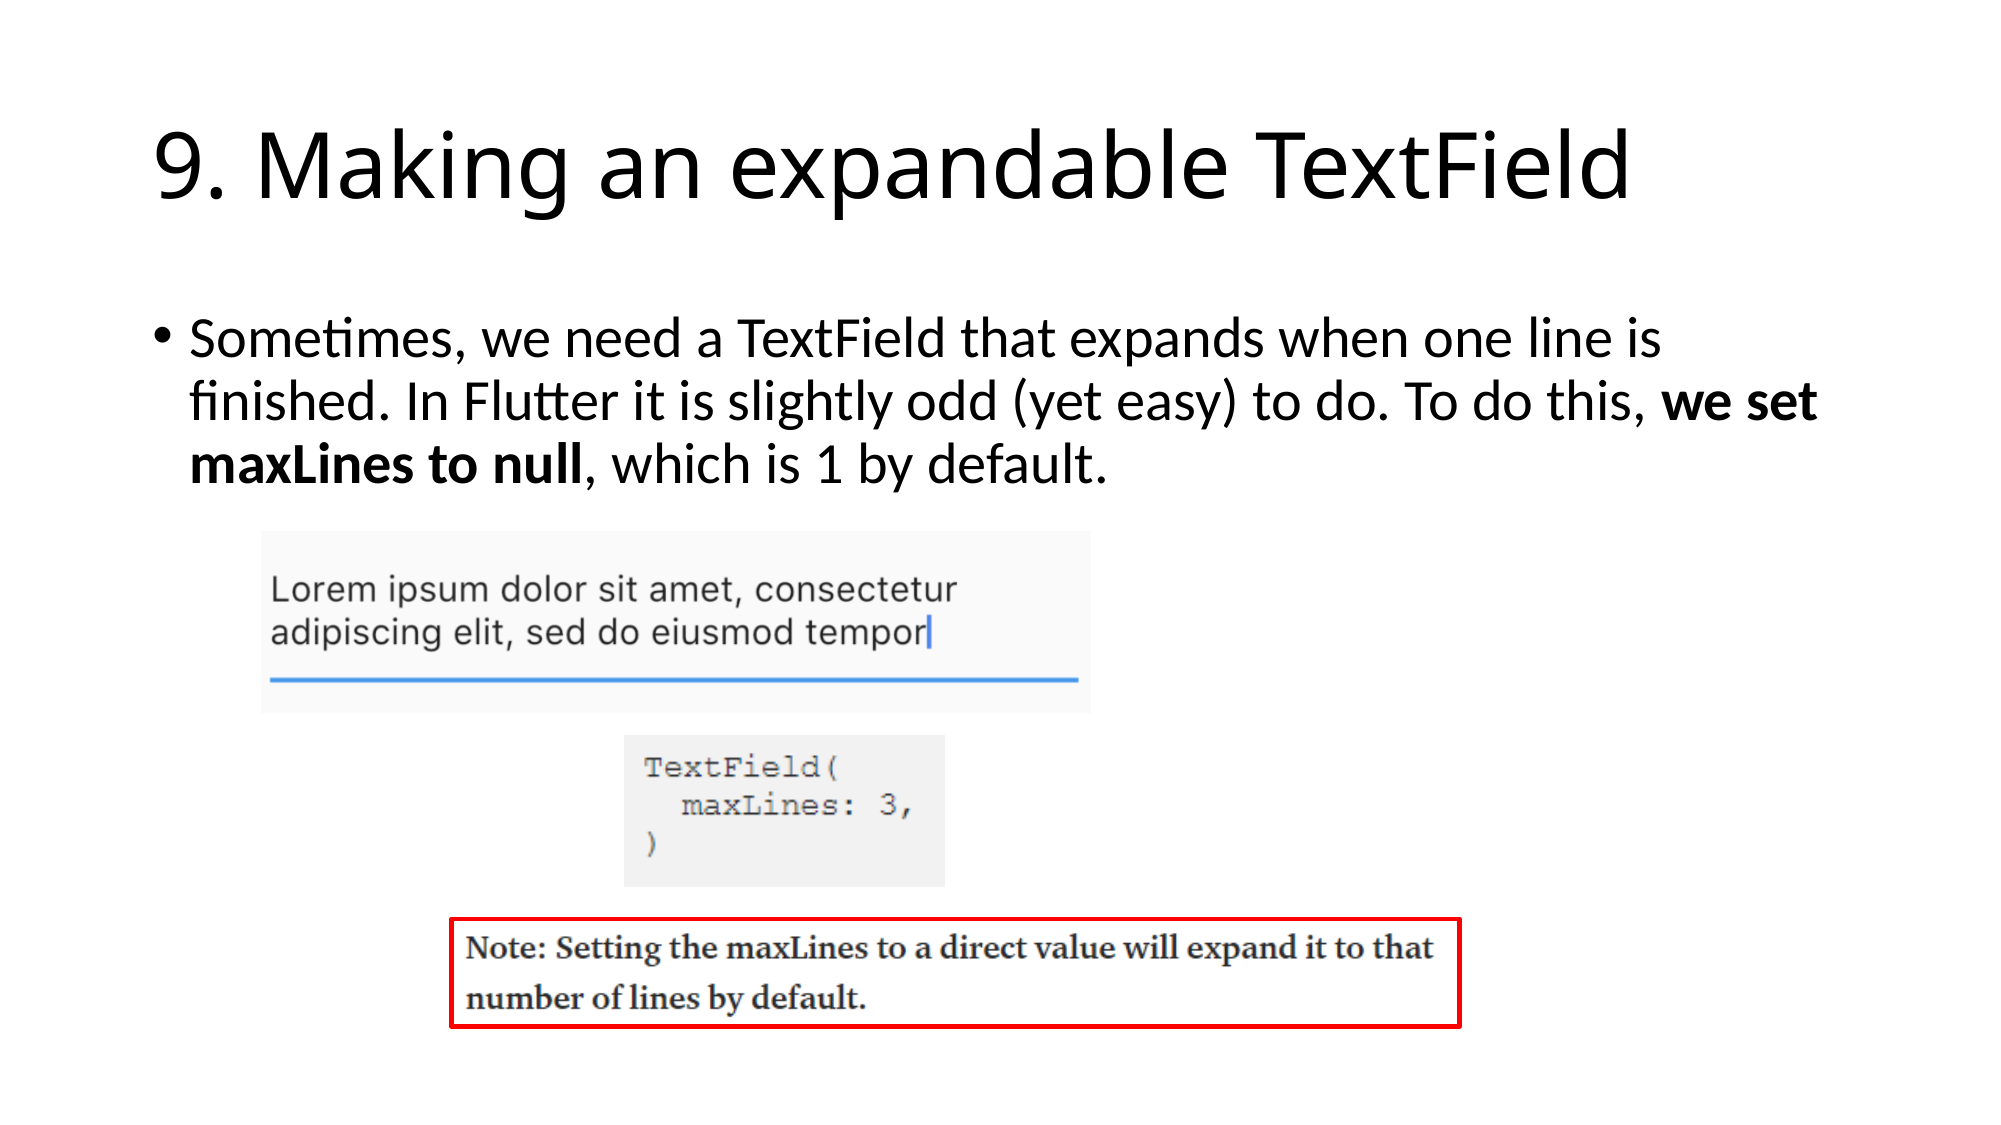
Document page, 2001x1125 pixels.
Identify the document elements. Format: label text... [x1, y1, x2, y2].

title 9. Making an expandable TextField [137, 59, 1863, 278]
picture [624, 735, 945, 887]
picture [453, 921, 1458, 1025]
picture [261, 531, 1091, 713]
list Sometimes, we need a TextField that expands when one line is finished. In Flutter it is slightly odd (yet easy) to do. To do this, we set maxLines to null, which is 1 by default. [137, 299, 1863, 1014]
